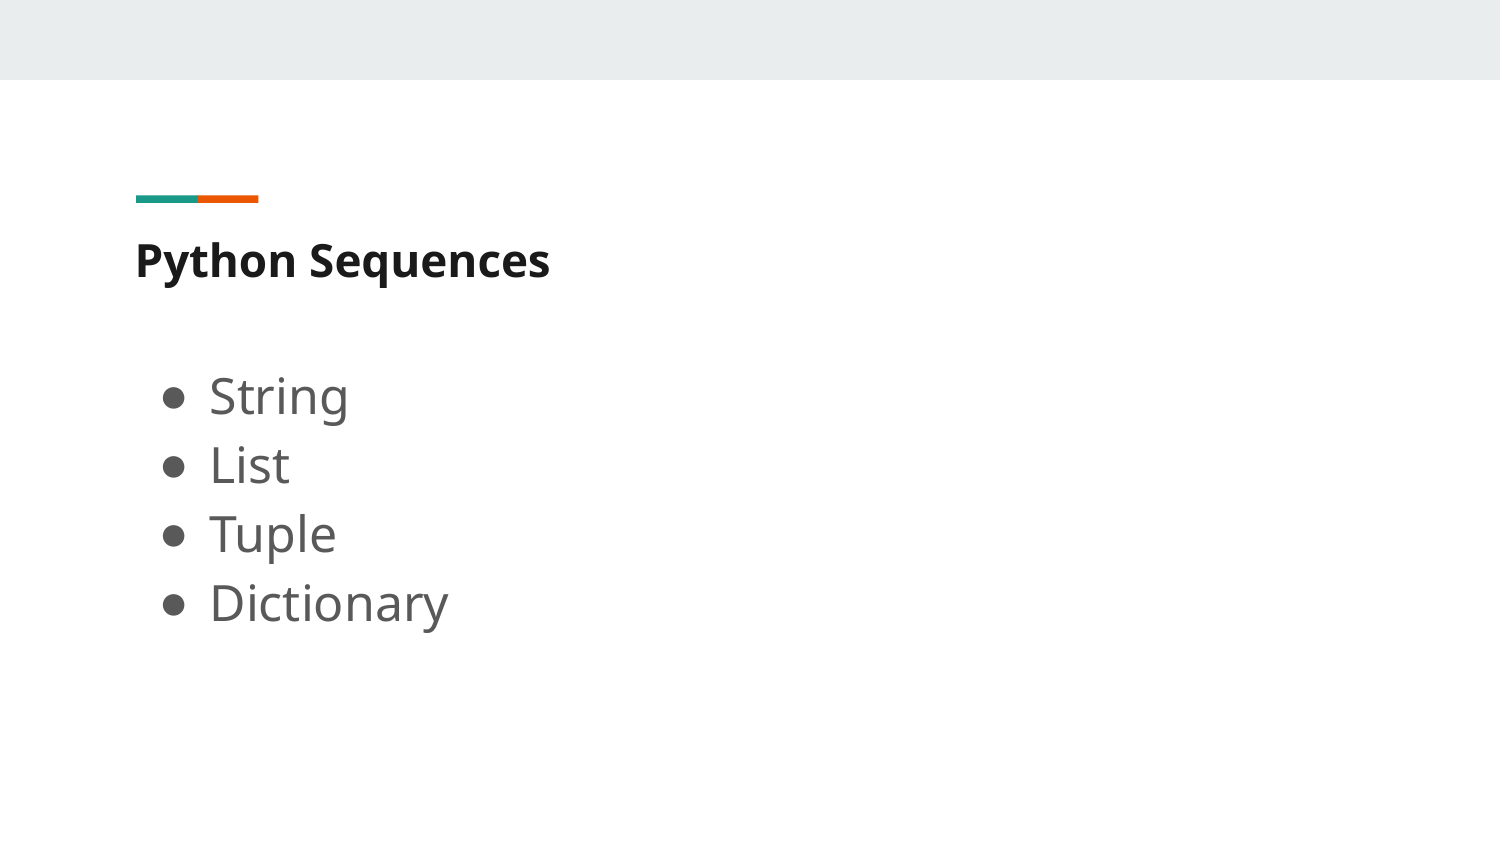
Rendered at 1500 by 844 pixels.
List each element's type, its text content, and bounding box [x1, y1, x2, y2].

list String List Tuple Dictionary [119, 340, 1382, 713]
title Python Sequences [119, 215, 1382, 305]
